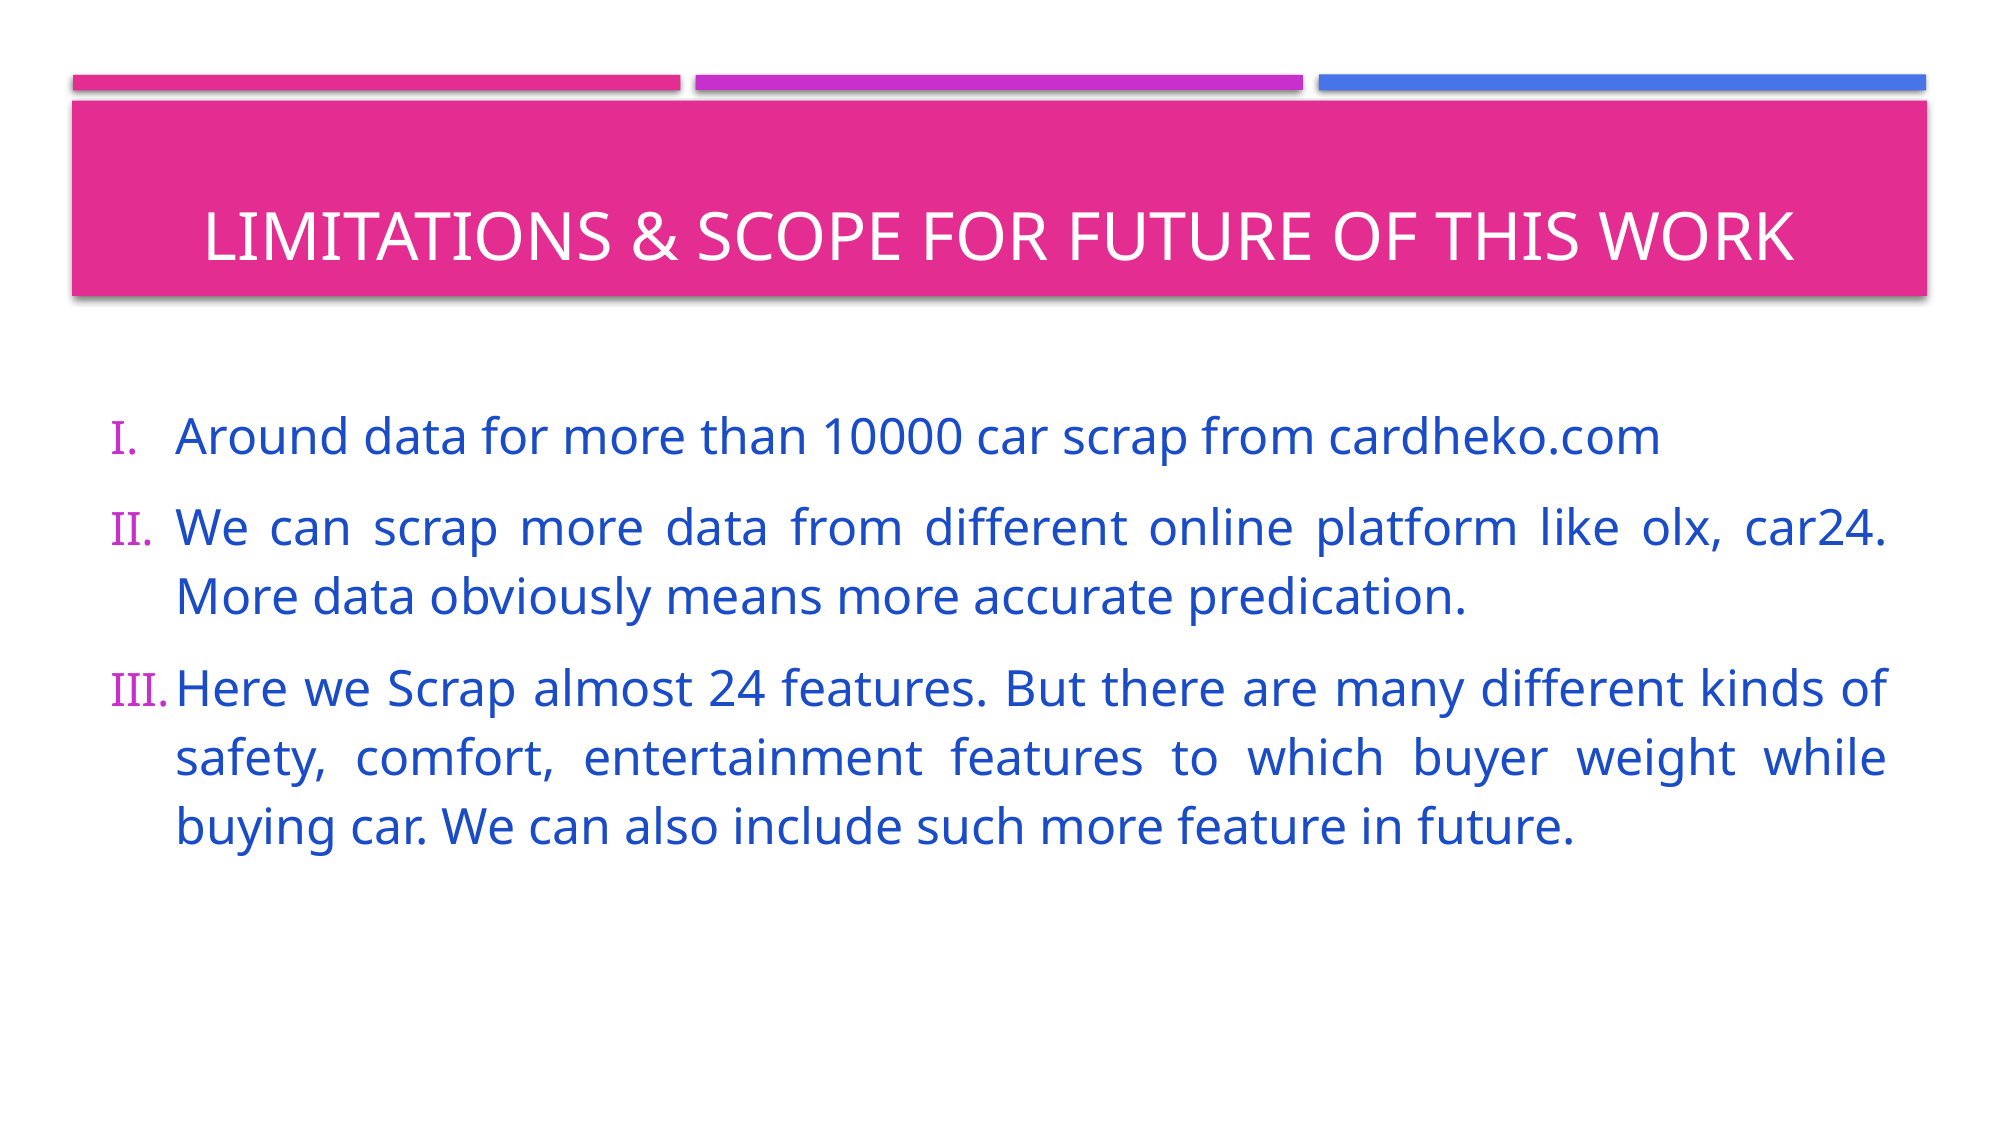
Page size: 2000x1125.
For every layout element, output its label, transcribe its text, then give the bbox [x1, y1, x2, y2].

title Limitations & Scope for Future OF THIS Work [95, 115, 1905, 282]
list Around data for more than 10000 car scrap from cardheko.com We can scrap more data from different online platform like olx, car24. More data obviously means more accurate predication. Here we Scrap almost 24 features. But there are many different kinds of safety, comfort, entertainment features to which buyer weight while buying car. We can also include such more feature in future. [95, 357, 1905, 962]
